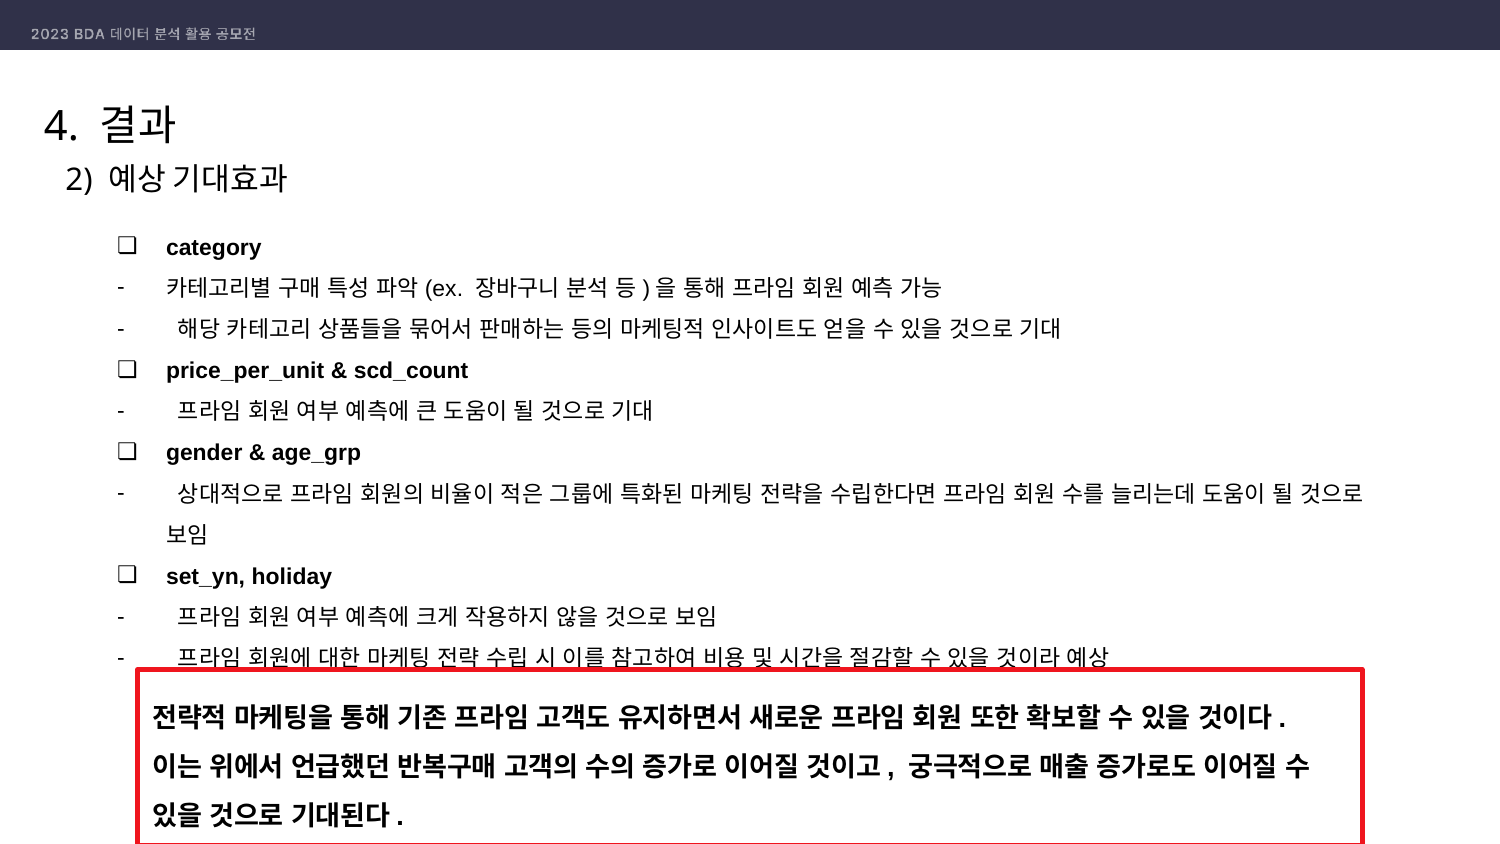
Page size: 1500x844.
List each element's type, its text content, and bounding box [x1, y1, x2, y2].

text_box 전략적 마케팅을 통해 기존 프라임 고객도 유지하면서 새로운 프라임 회원 또한 확보할 수 있을 것이다. 이는 위에서 언급했던 반복구매 고객의 수의 증가로 이어질 것이고, 궁극적으로 매출 증가로도 이어질 수 있을 것으로 기대된다. [137, 669, 1363, 844]
text_box 4. 결과 2) 예상 기대효과 [28, 83, 1078, 214]
picture [0, 0, 1500, 51]
text_box category 카테고리별 구매 특성 파악(ex. 장바구니 분석 등)을 통해 프라임 회원 예측 가능 해당 카테고리 상품들을 묶어서 판매하는 등의 마케팅적 인사이트도 얻을 수 있을 것으로 기대 price_per_unit & scd_count 프라임 회원 여부 예측에 큰 도움이 될 것으로 기대 gender & age_grp 상대적으로 프라임 회원의 비율이 적은 그룹에 특화된 마케팅 전략을 수립한다면 프라임 회원 수를 늘리는데 도움이 될 것으로 보임 set_yn, holiday 프라임 회원 여부 예측에 크게 작용하지 않을 것으로 보임 프라임 회원에 대한 마케팅 전략 수립 시 이를 참고하여 비용 및 시간을 절감할 수 있을 것이라 예상 [76, 203, 1399, 687]
